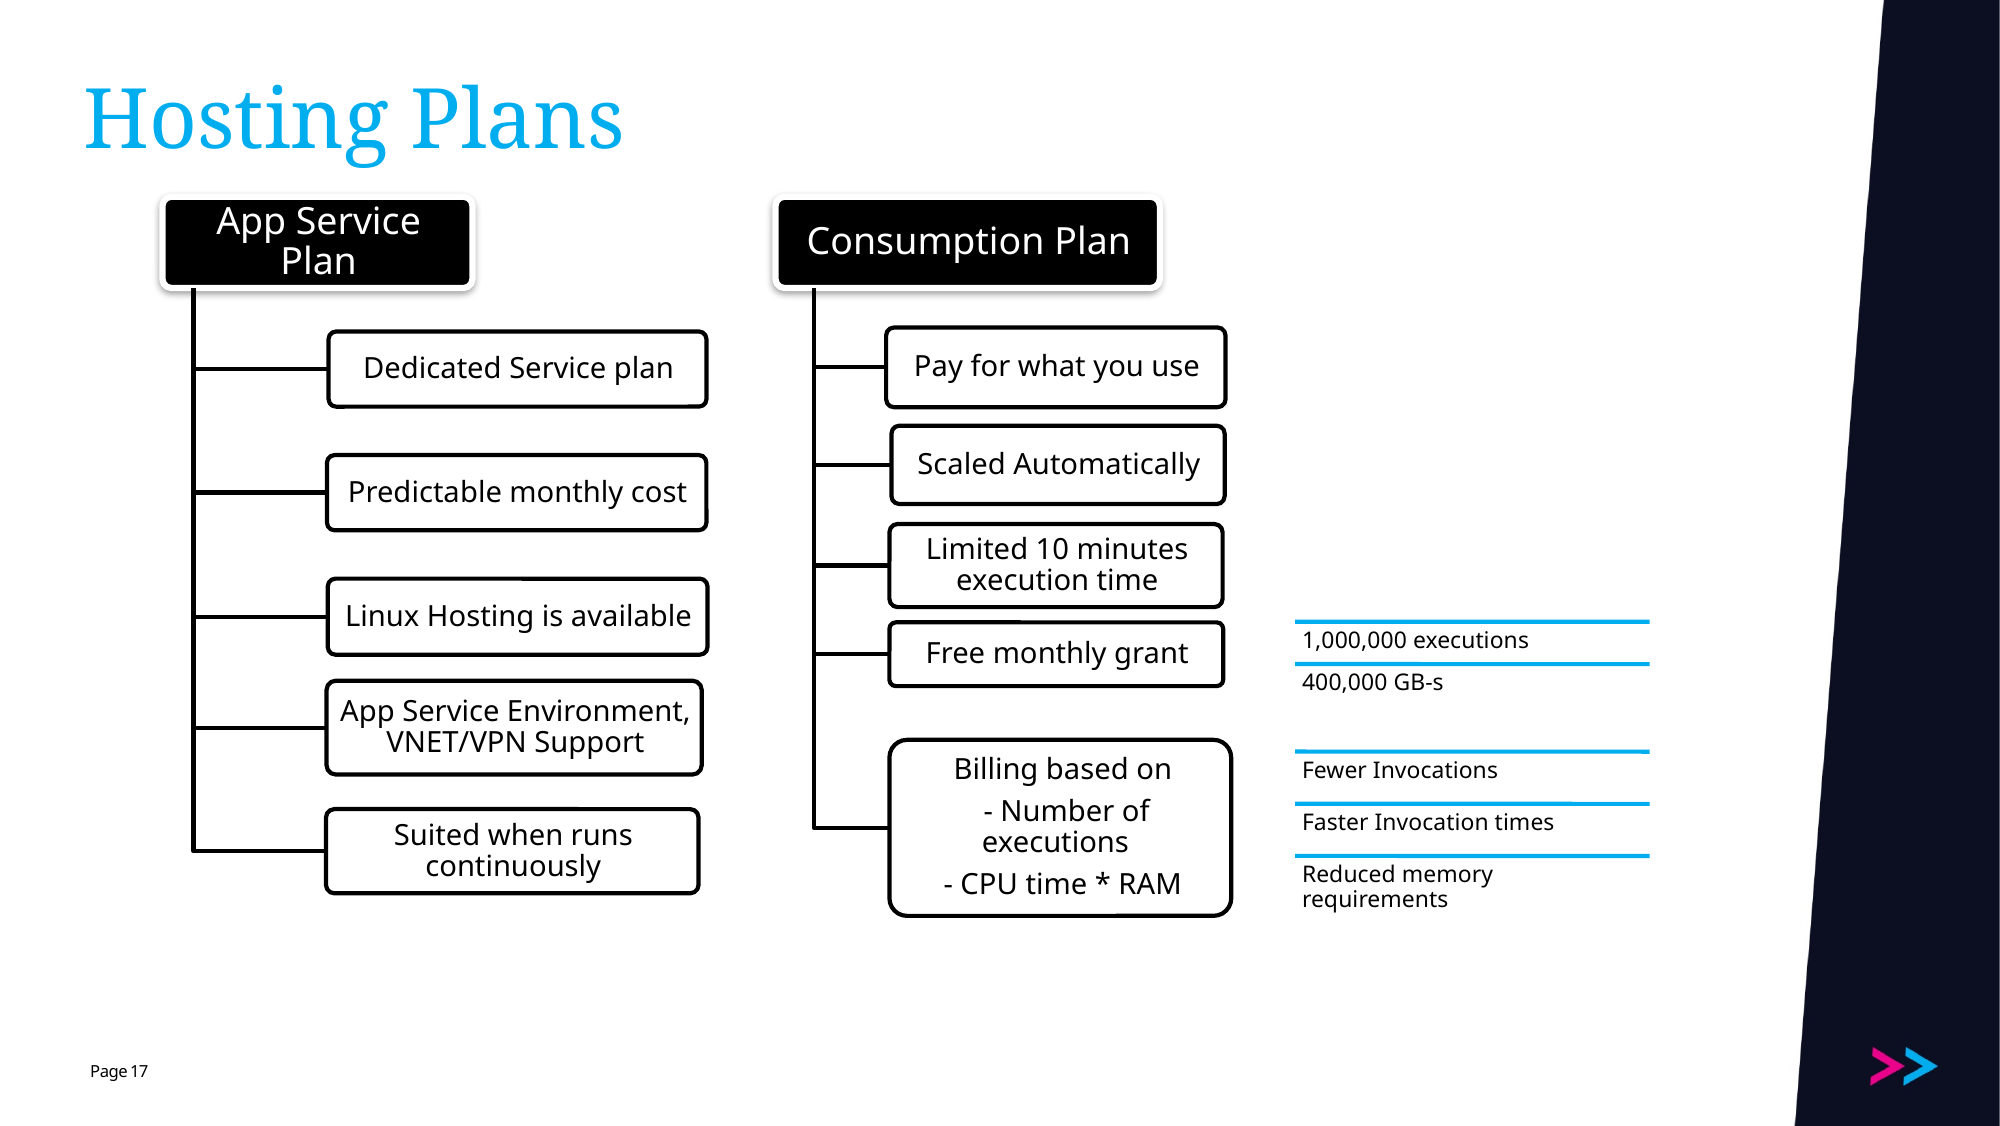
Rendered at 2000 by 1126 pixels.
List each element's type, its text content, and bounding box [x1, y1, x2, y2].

picture [0, 0, 2000, 1126]
slide_number 17 [130, 1061, 166, 1113]
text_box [1294, 751, 1650, 909]
title Hosting Plans [83, 54, 1732, 166]
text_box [125, 196, 1721, 1012]
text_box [1294, 621, 1650, 707]
